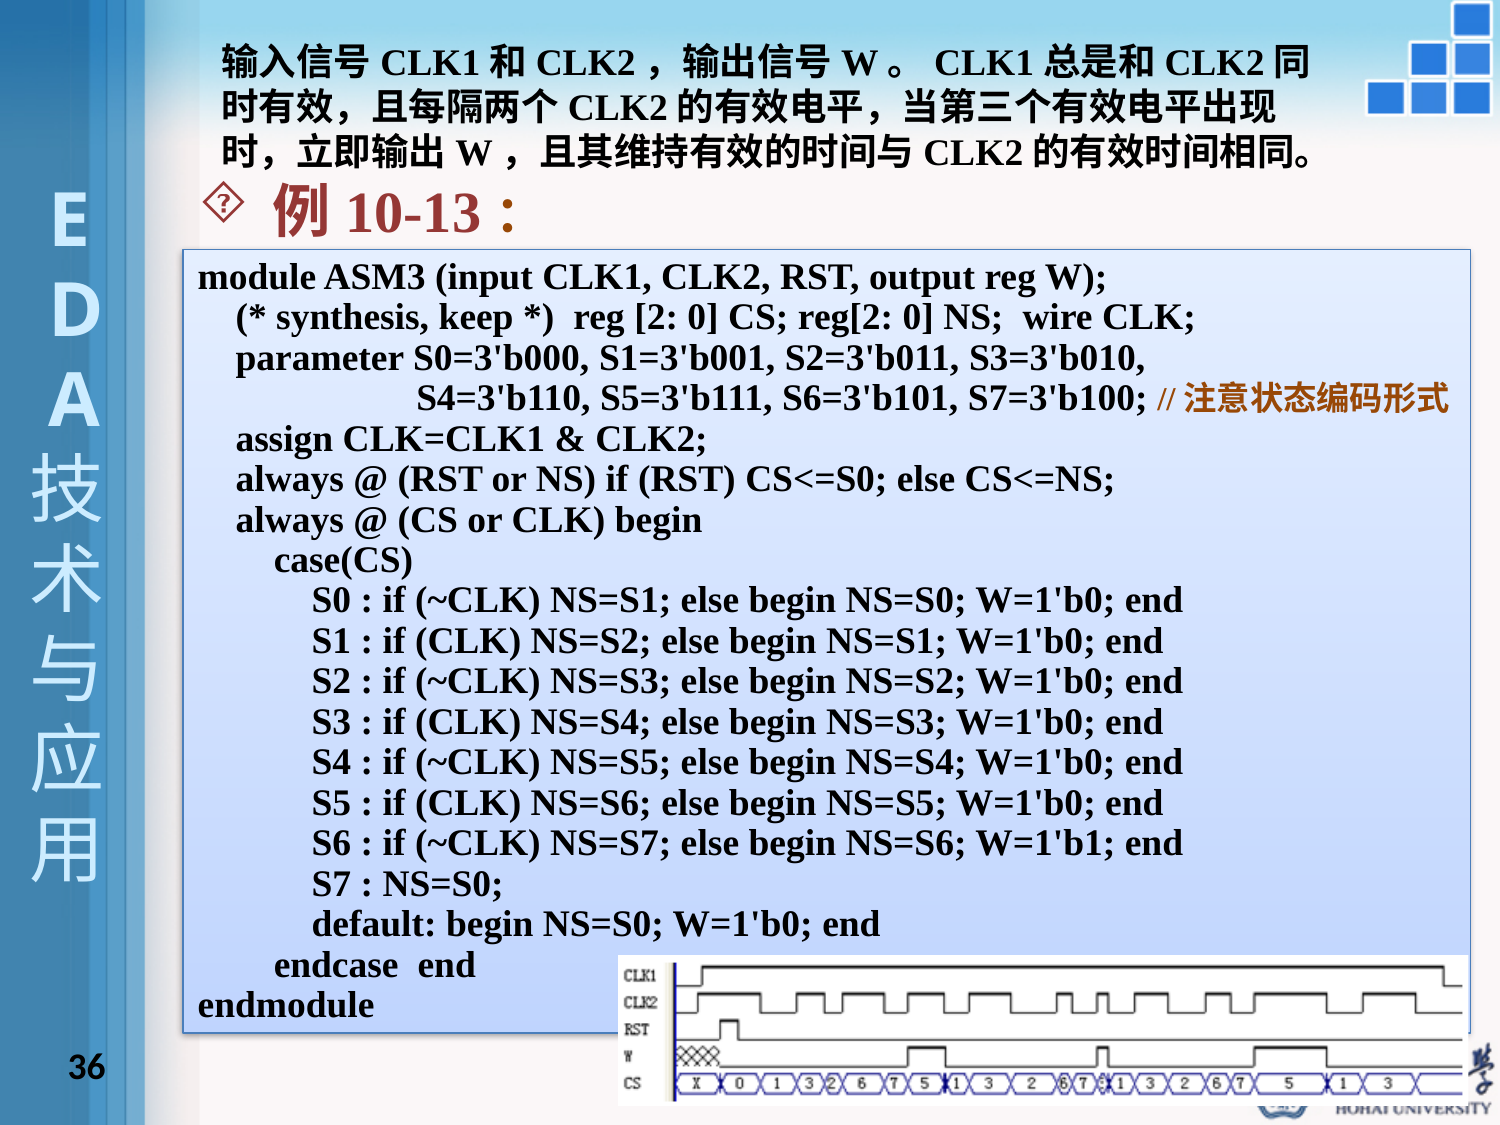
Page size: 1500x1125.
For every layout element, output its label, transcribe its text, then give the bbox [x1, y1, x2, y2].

text_box module ASM3 (input CLK1, CLK2, RST, output reg W); (* synthesis, keep *) reg [2: 0] CS; reg[2: 0] NS; wire CLK; parameter S0=3'b000, S1=3'b001, S2=3'b011, S3=3'b010, S4=3'b110, S5=3'b111, S6=3'b101, S7=3'b100; //注意状态编码形式 assign CLK=CLK1 & CLK2; always @ (RST or NS) if (RST) CS<=S0; else CS<=NS; always @ (CS or CLK) begin case(CS) S0 : if (~CLK) NS=S1; else begin NS=S0; W=1'b0; end S1 : if (CLK) NS=S2; else begin NS=S1; W=1'b0; end S2 : if (~CLK) NS=S3; else begin NS=S2; W=1'b0; end S3 : if (CLK) NS=S4; else begin NS=S3; W=1'b0; end S4 : if (~CLK) NS=S5; else begin NS=S4; W=1'b0; end S5 : if (CLK) NS=S6; else begin NS=S5; W=1'b0; end S6 : if (~CLK) NS=S7; else begin NS=S6; W=1'b1; end S7 : NS=S0; default: begin NS=S0; W=1'b0; end endcase end endmodule [182, 249, 1471, 1034]
text_box 36 [53, 1035, 148, 1103]
text_box 输入信号CLK1和CLK2，输出信号W。CLK1总是和CLK2同时有效，且每隔两个CLK2的有效电平，当第三个有效电平出现时，立即输出W，且其维持有效的时间与CLK2的有效时间相同。 [204, 29, 1354, 183]
picture [0, 0, 1500, 1125]
text_box E D A技术与应用 [14, 164, 136, 900]
text_box 例10-13： [182, 166, 1447, 248]
